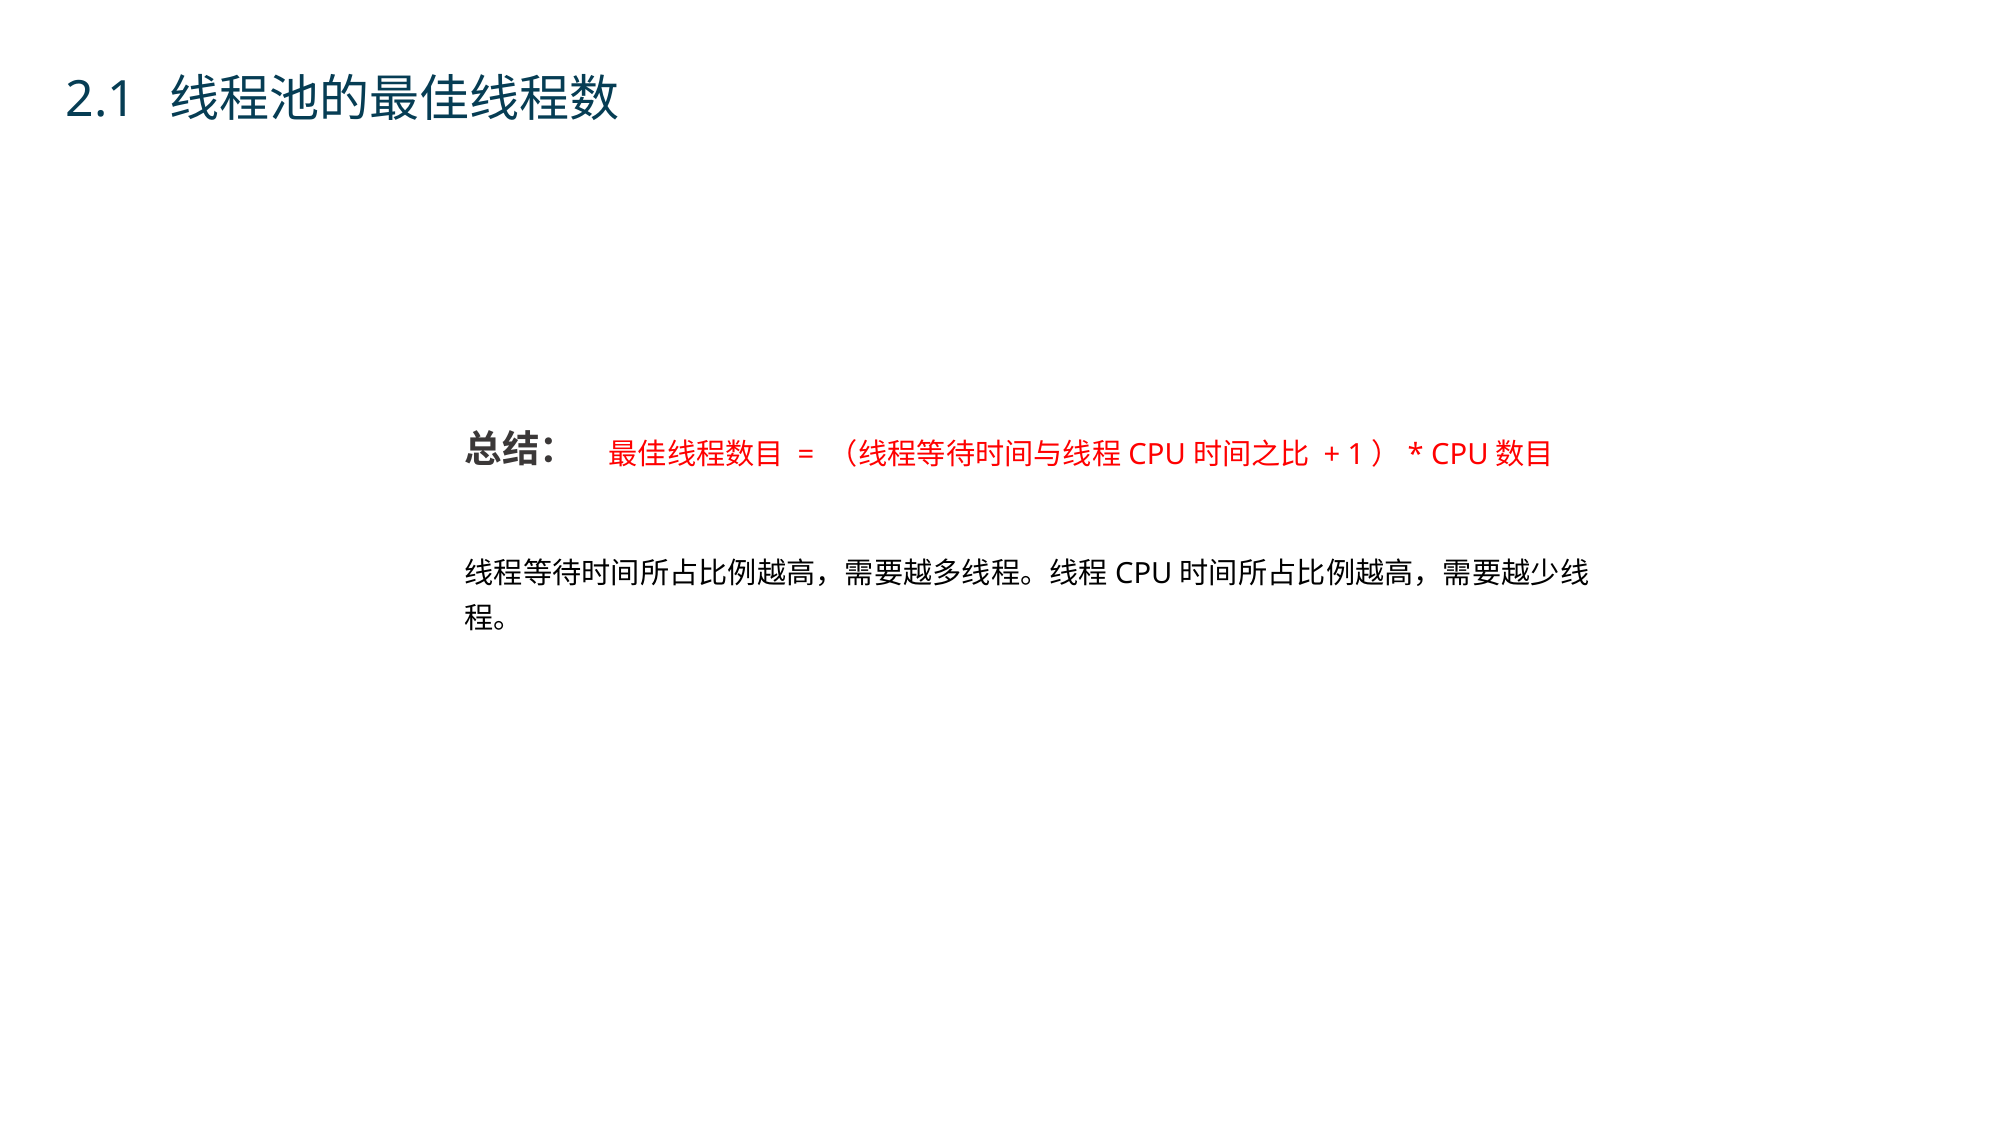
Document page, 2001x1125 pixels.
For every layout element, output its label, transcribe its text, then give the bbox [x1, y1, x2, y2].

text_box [449, 417, 1818, 593]
text_box 2.1 线程池的最佳线程数 [50, 42, 635, 138]
